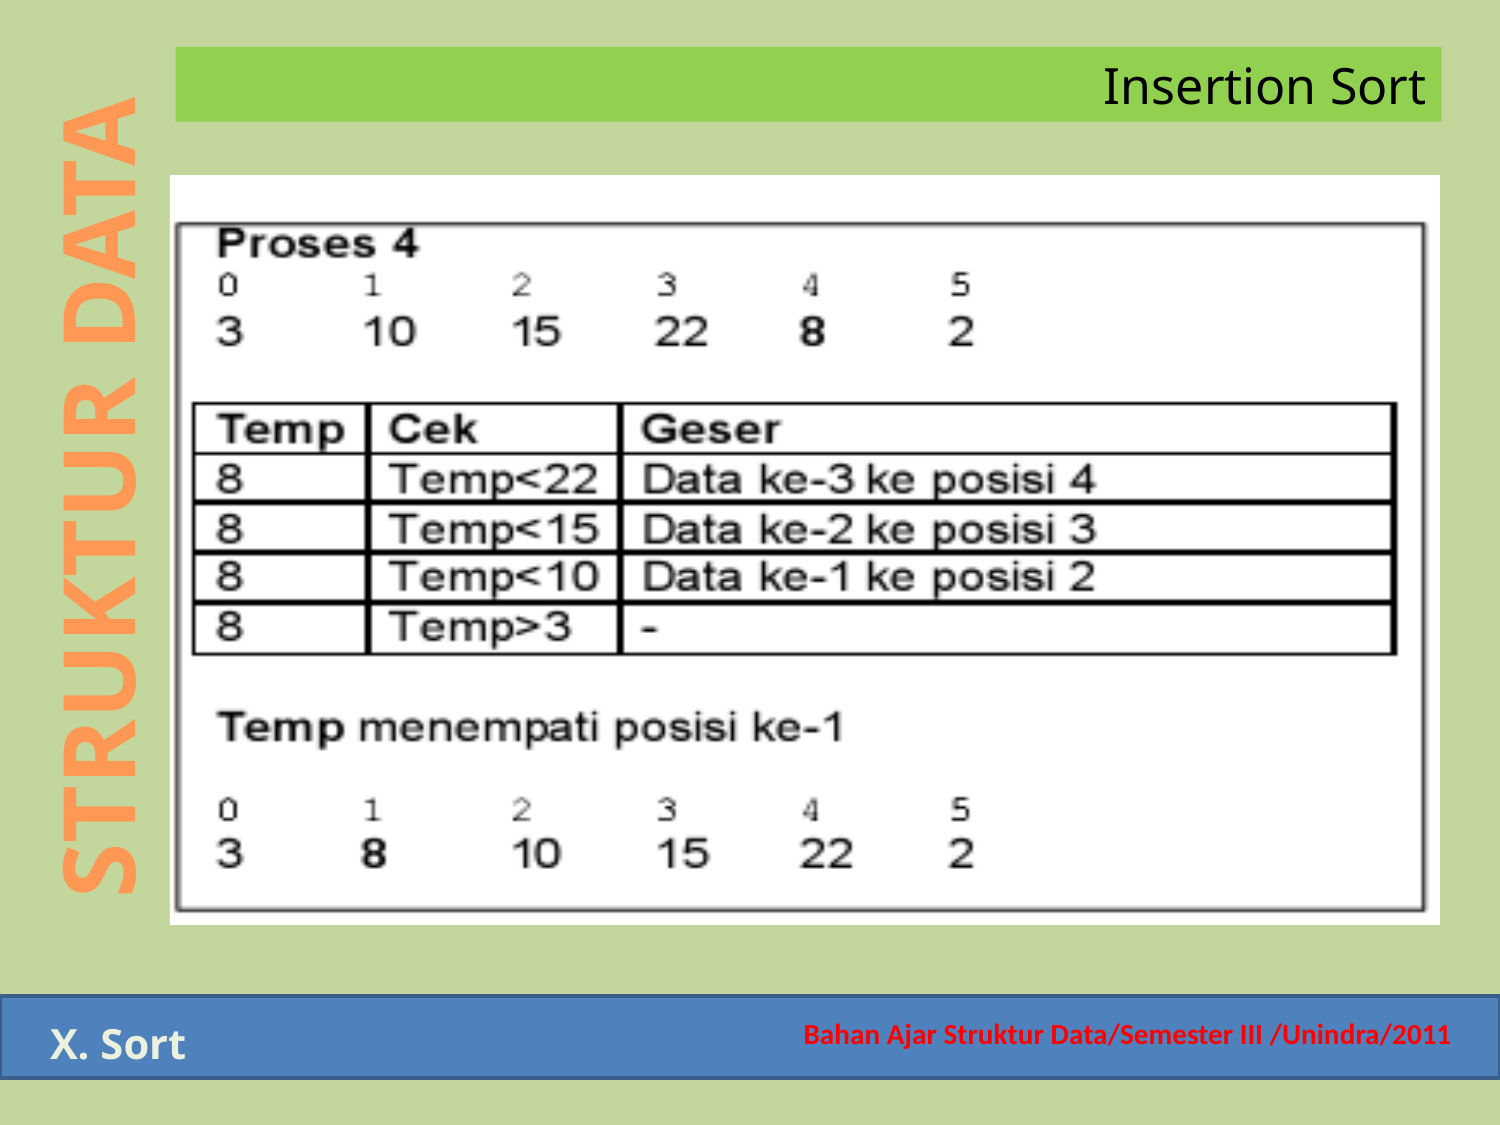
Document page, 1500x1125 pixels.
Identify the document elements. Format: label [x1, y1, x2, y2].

text_box [0, 0, 1500, 1125]
picture [169, 175, 1441, 925]
